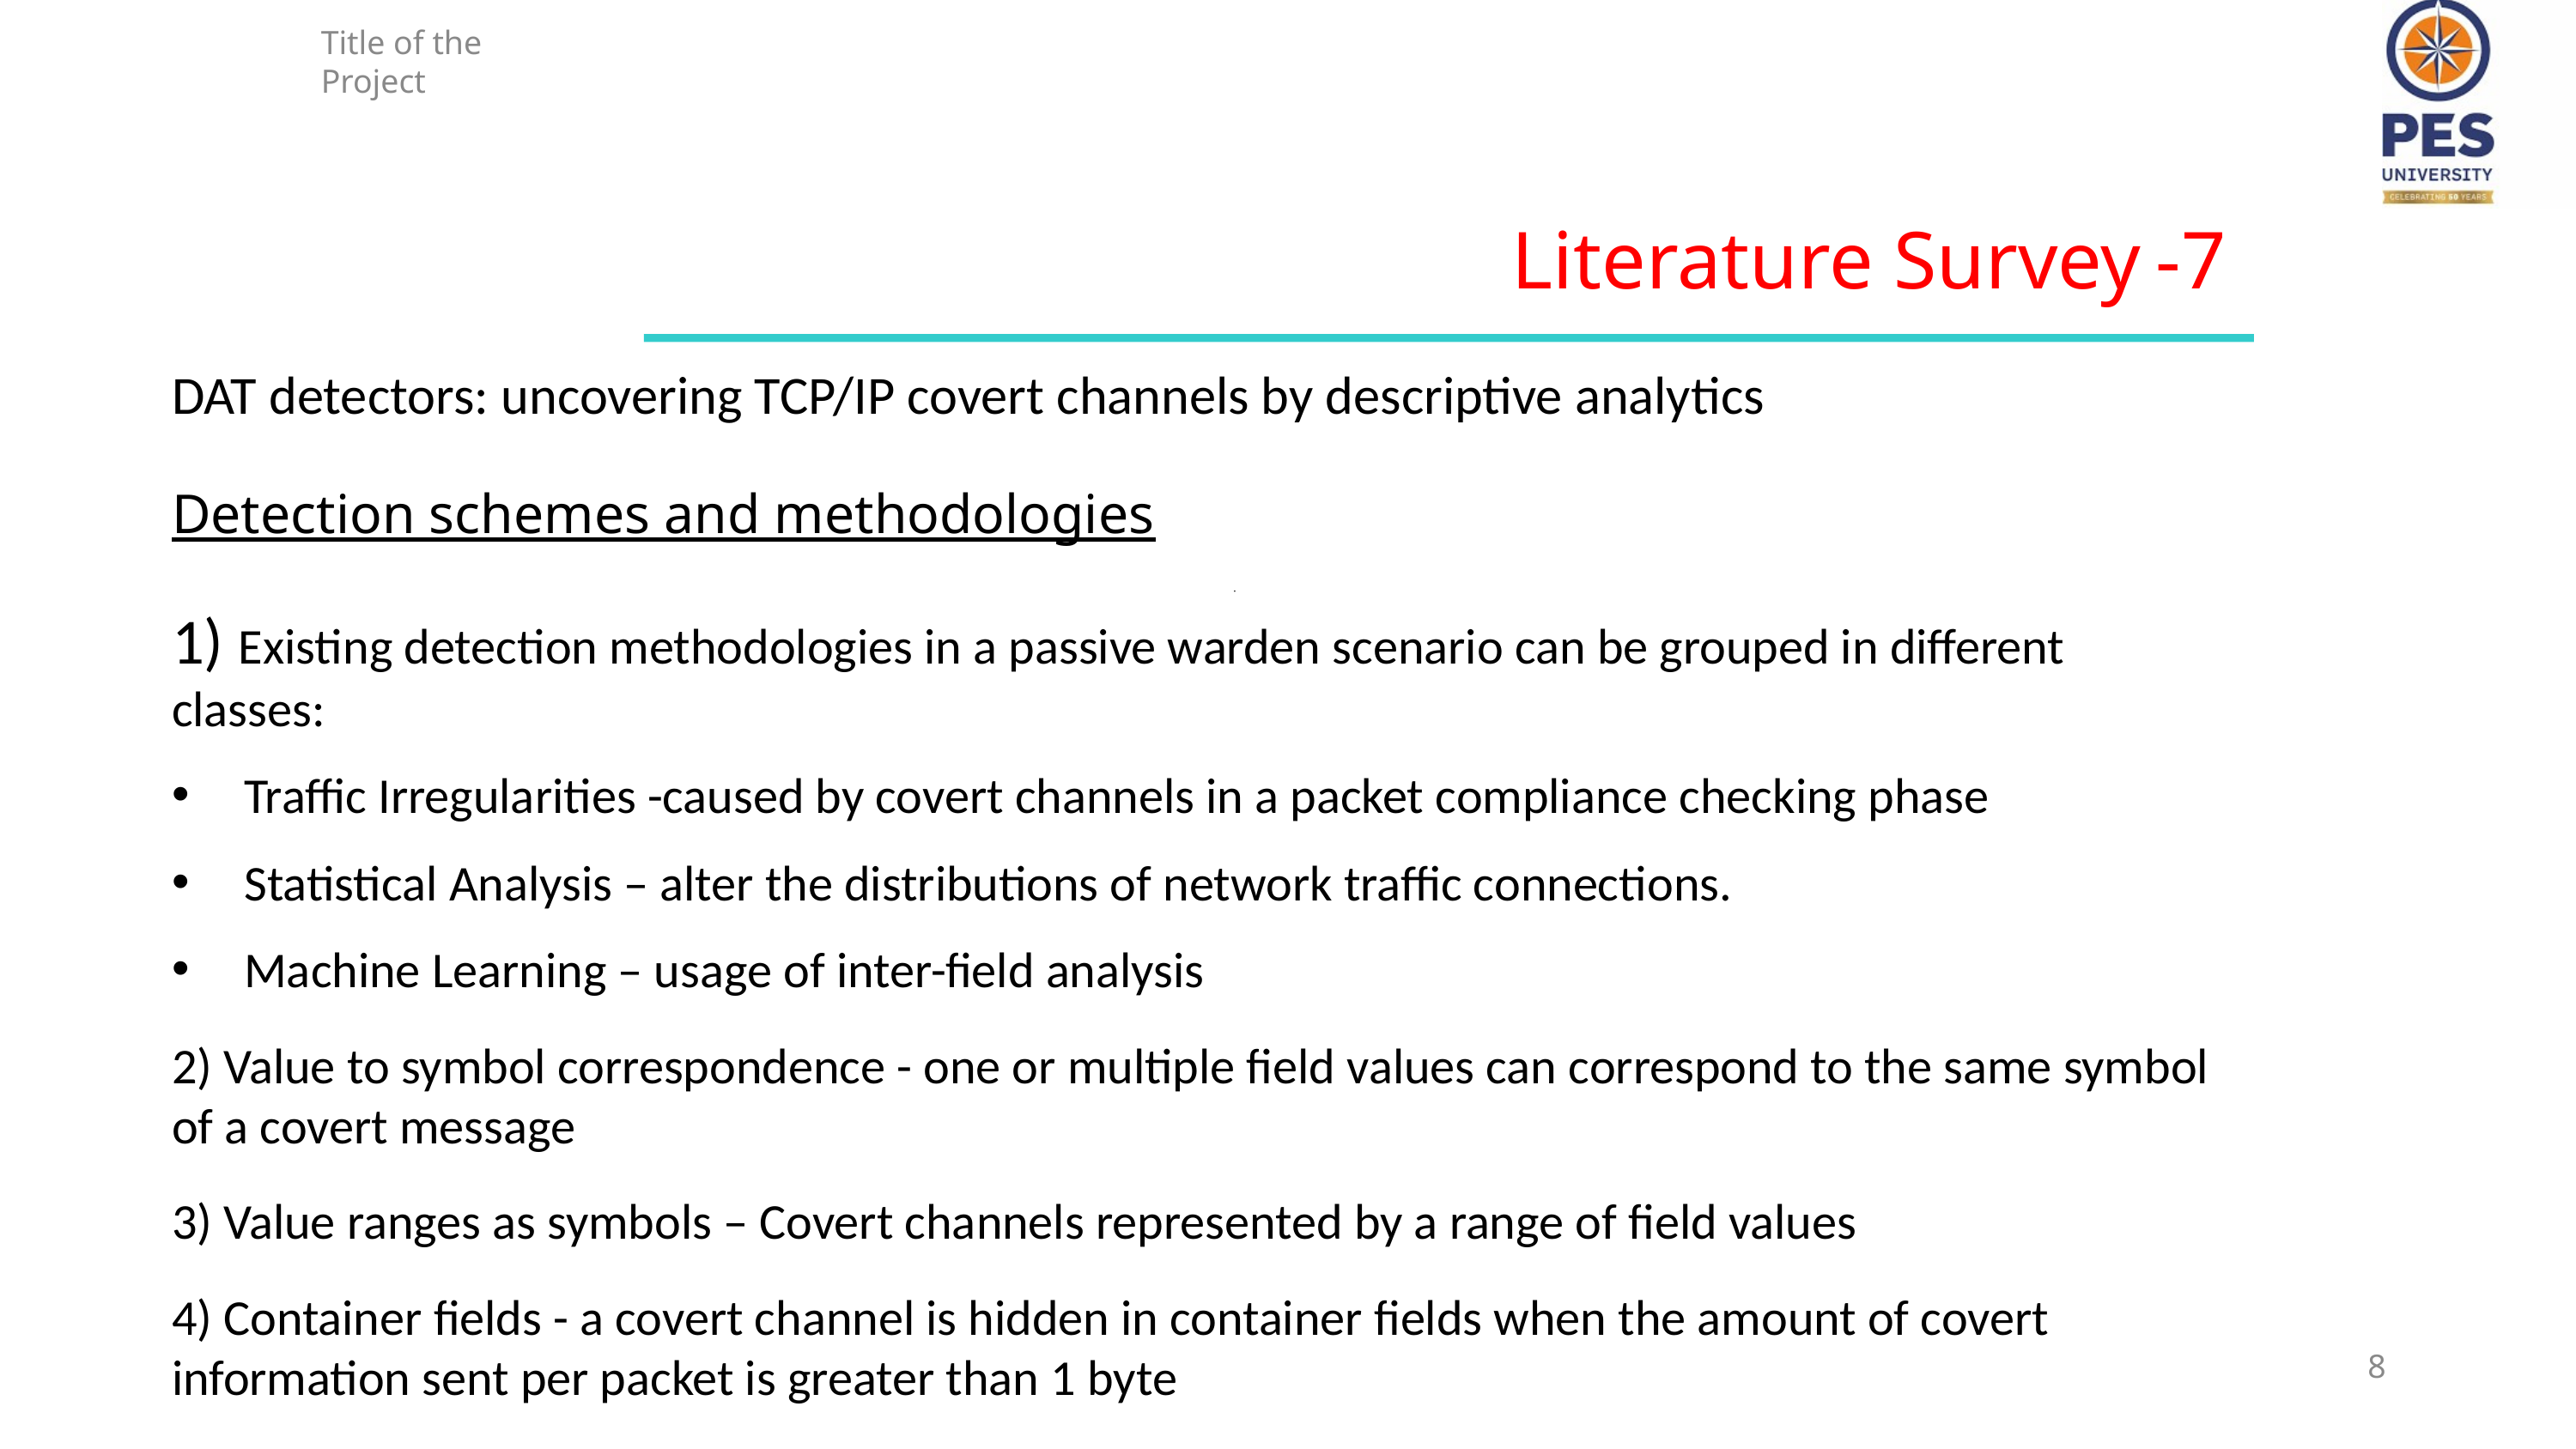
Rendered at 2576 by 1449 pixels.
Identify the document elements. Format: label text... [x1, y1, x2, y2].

text_box Literature Survey -7 DAT detectors: uncovering TCP/IP covert channels by descriptive analytics Detection schemes and methodologies 1) Existing detection methodologies in a passive warden scenario can be grouped in different classes: Traffic Irregularities -caused by covert channels in a packet compliance checking phase Statistical Analysis – alter the distributions of network traffic connections. Machine Learning – usage of inter-field analysis 2) Value to symbol correspondence - one or multiple field values can correspond to the same symbol of a covert message 3) Value ranges as symbols – Covert channels represented by a range of field values 4) Container fields - a covert channel is hidden in container fields when the amount of covert information sent per packet is greater than 1 byte [171, 209, 2227, 1449]
text_box Title of the Project [319, 20, 583, 100]
slide_number 8 [2362, 1342, 2391, 1449]
text_box · [1233, 583, 1236, 598]
footer [1070, 1342, 1506, 1449]
picture [2382, 0, 2576, 209]
